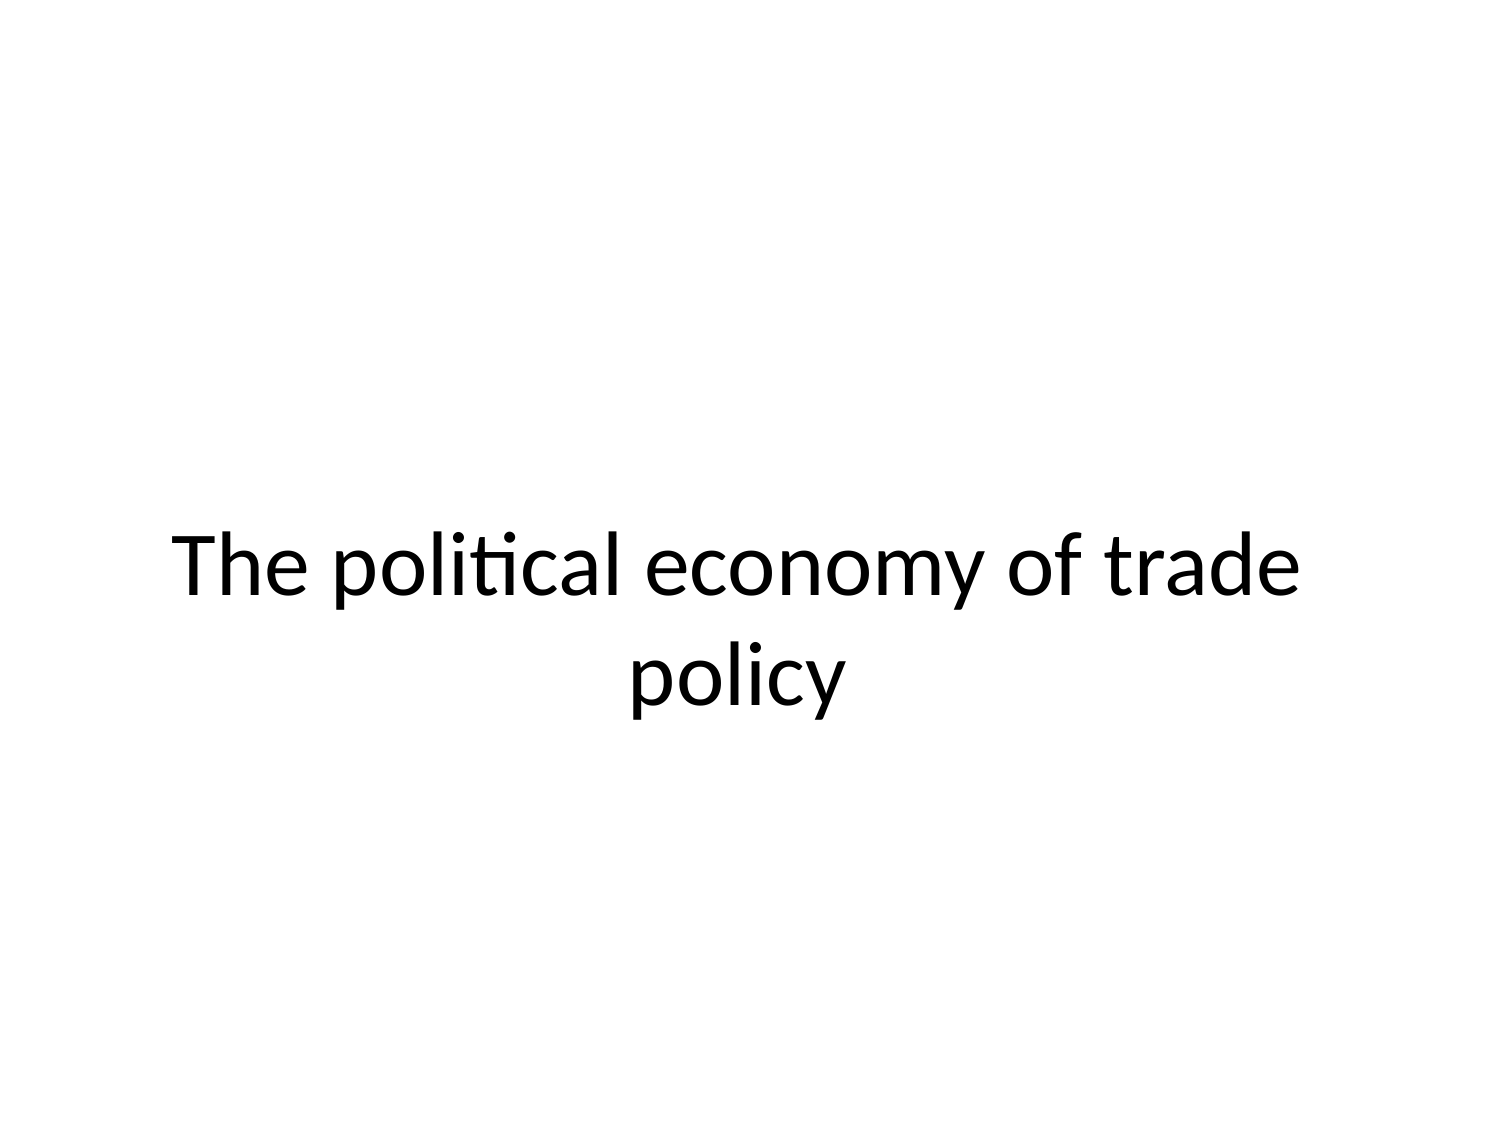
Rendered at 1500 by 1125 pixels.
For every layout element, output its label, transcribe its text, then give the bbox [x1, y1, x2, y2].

title The political economy of trade policy [62, 387, 1413, 950]
